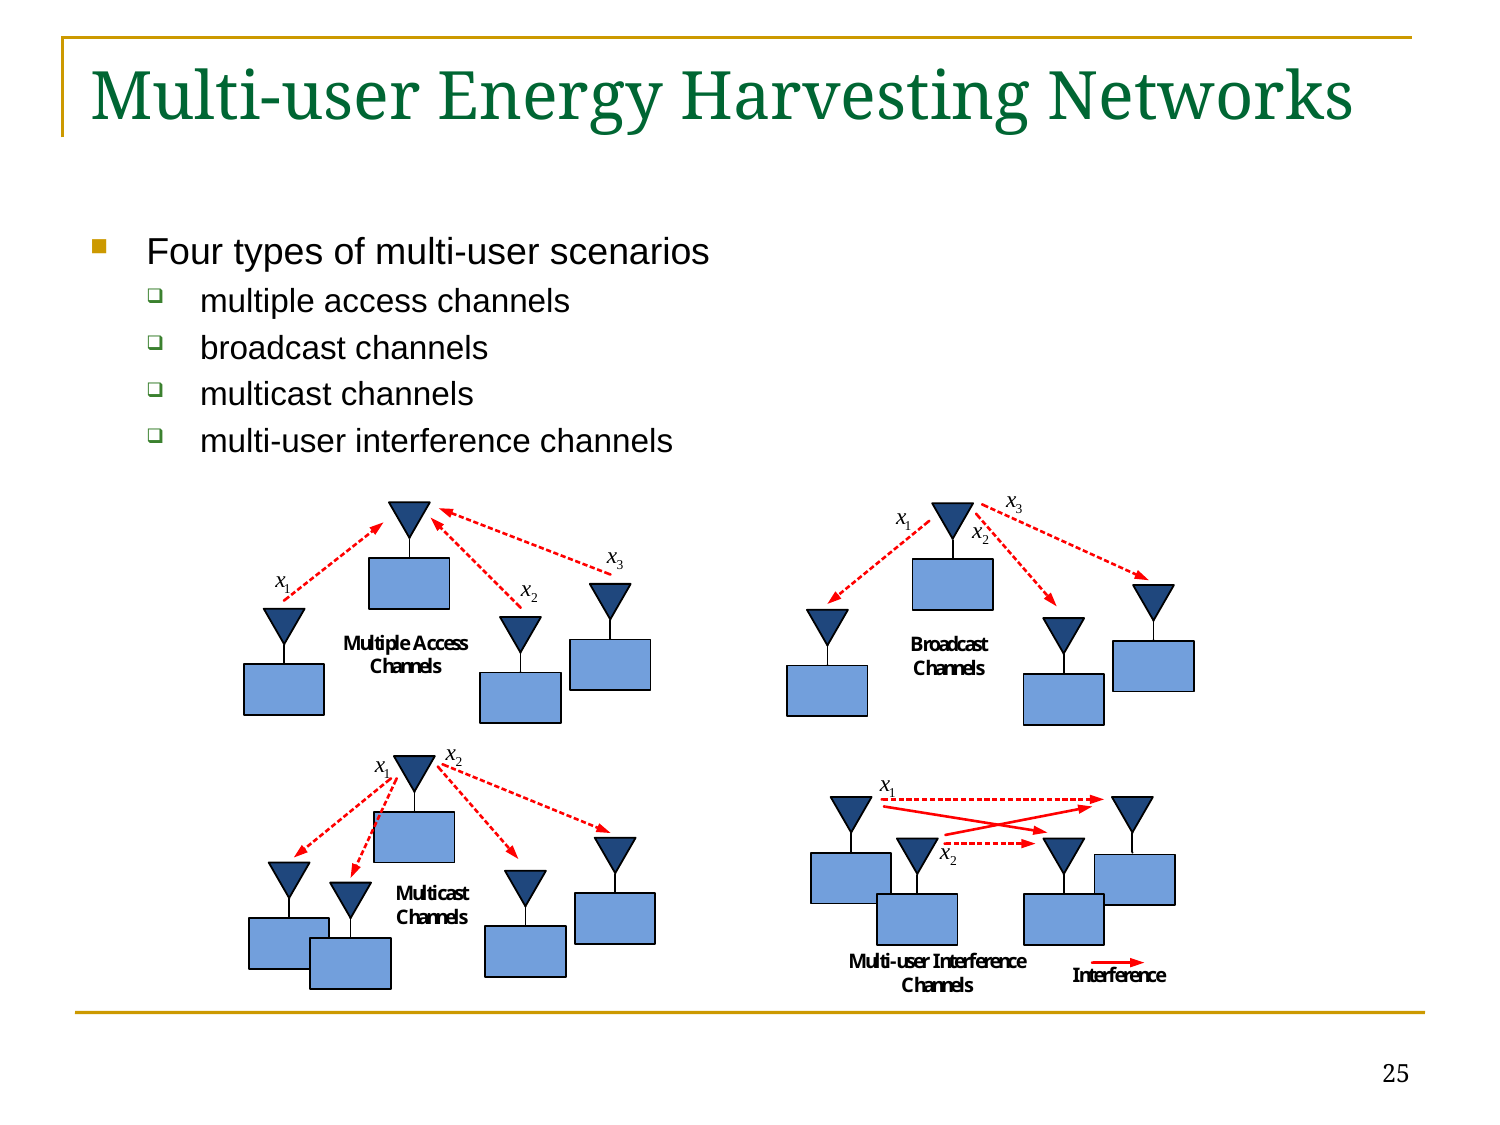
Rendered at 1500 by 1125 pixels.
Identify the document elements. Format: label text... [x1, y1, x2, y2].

list Four types of multi-user scenarios multiple access channels broadcast channels multicast channels multi-user interference channels [75, 220, 1425, 1006]
picture [246, 739, 658, 992]
picture [241, 500, 653, 726]
slide_number 25 [1074, 1023, 1426, 1100]
title Multi-user Energy Harvesting Networks [75, 45, 1412, 161]
picture [808, 769, 1178, 1000]
picture [785, 486, 1196, 727]
